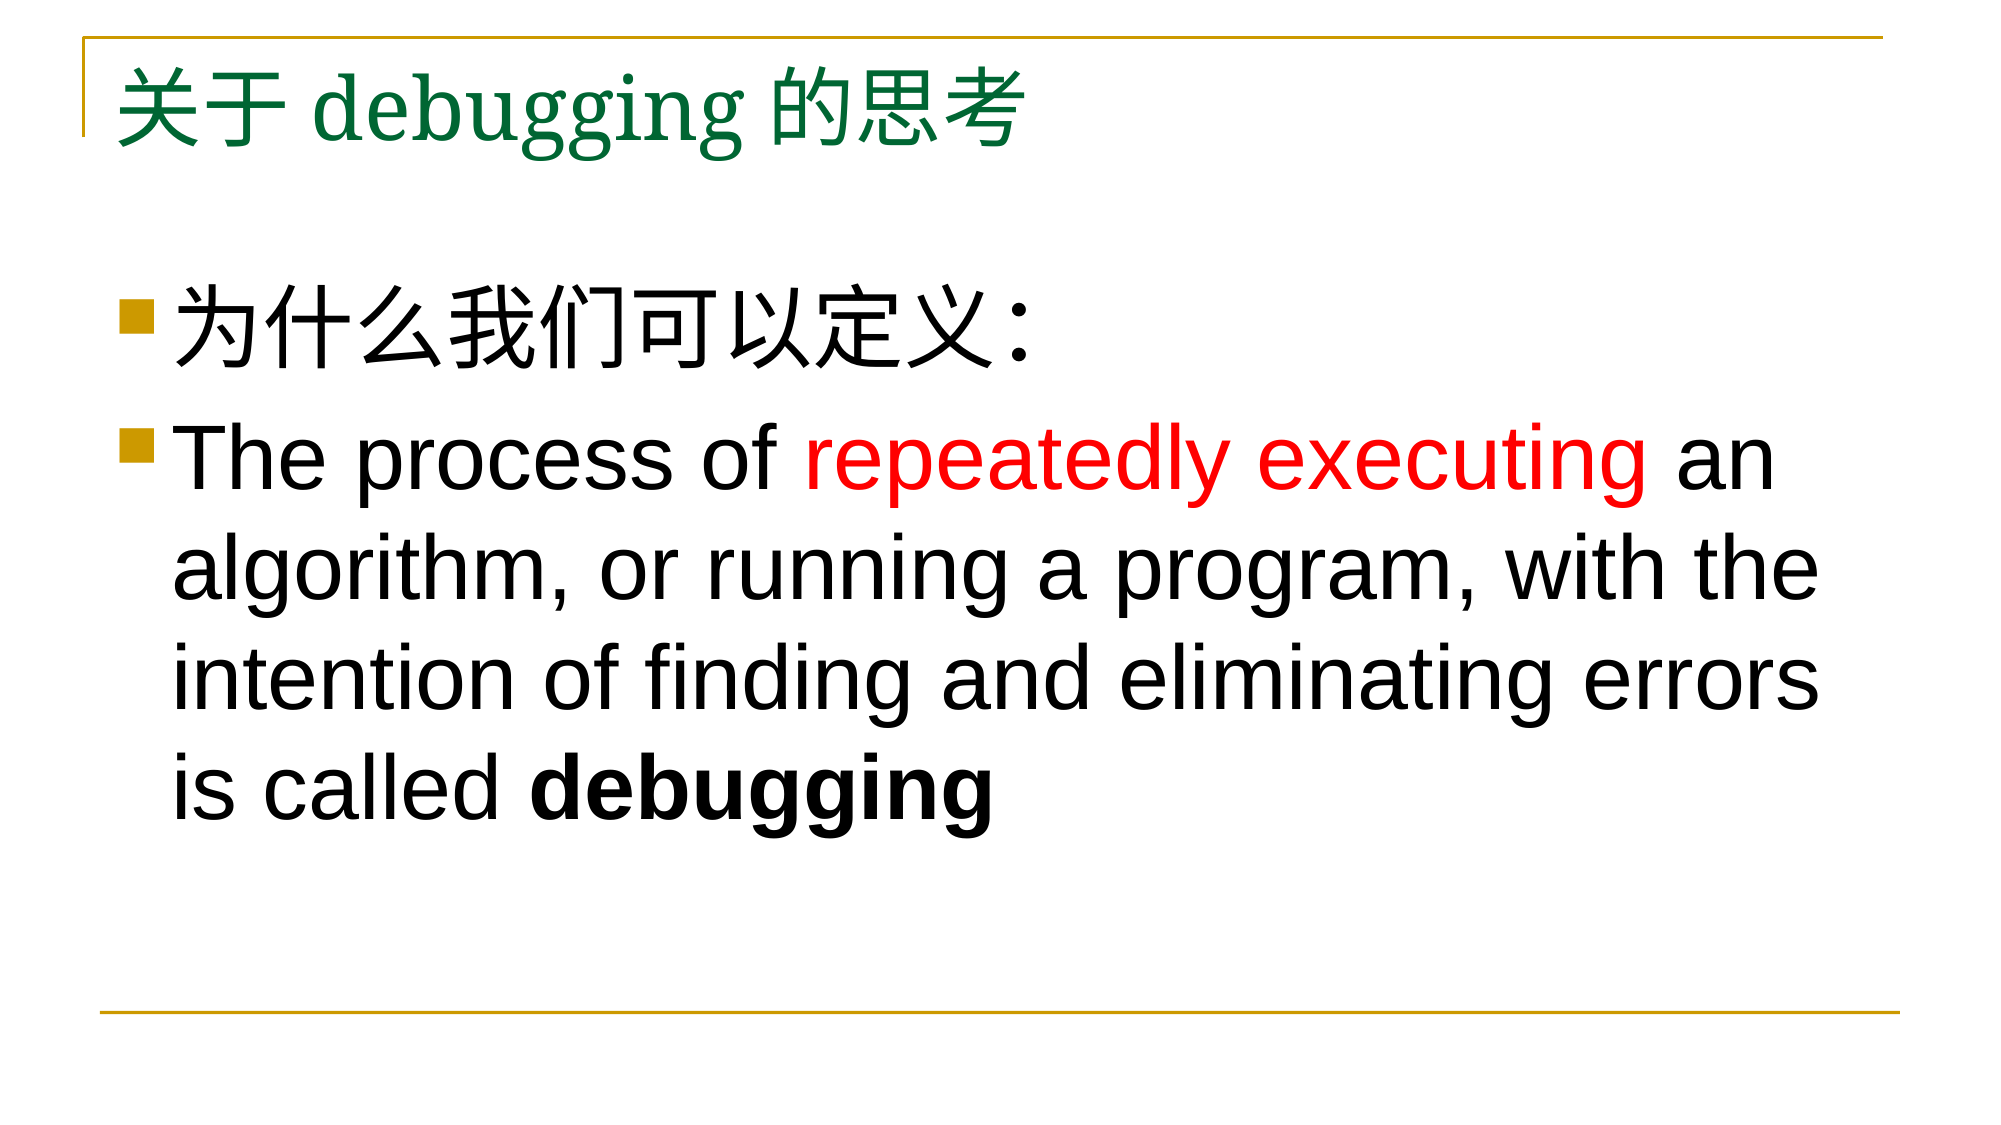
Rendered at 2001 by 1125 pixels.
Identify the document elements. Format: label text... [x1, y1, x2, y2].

text_box 为什么我们可以定义： The process of repeatedly executing an algorithm, or running a program, with the intention of finding and eliminating errors is called debugging [99, 262, 1900, 1006]
title 关于debugging的思考 [99, 45, 1900, 233]
